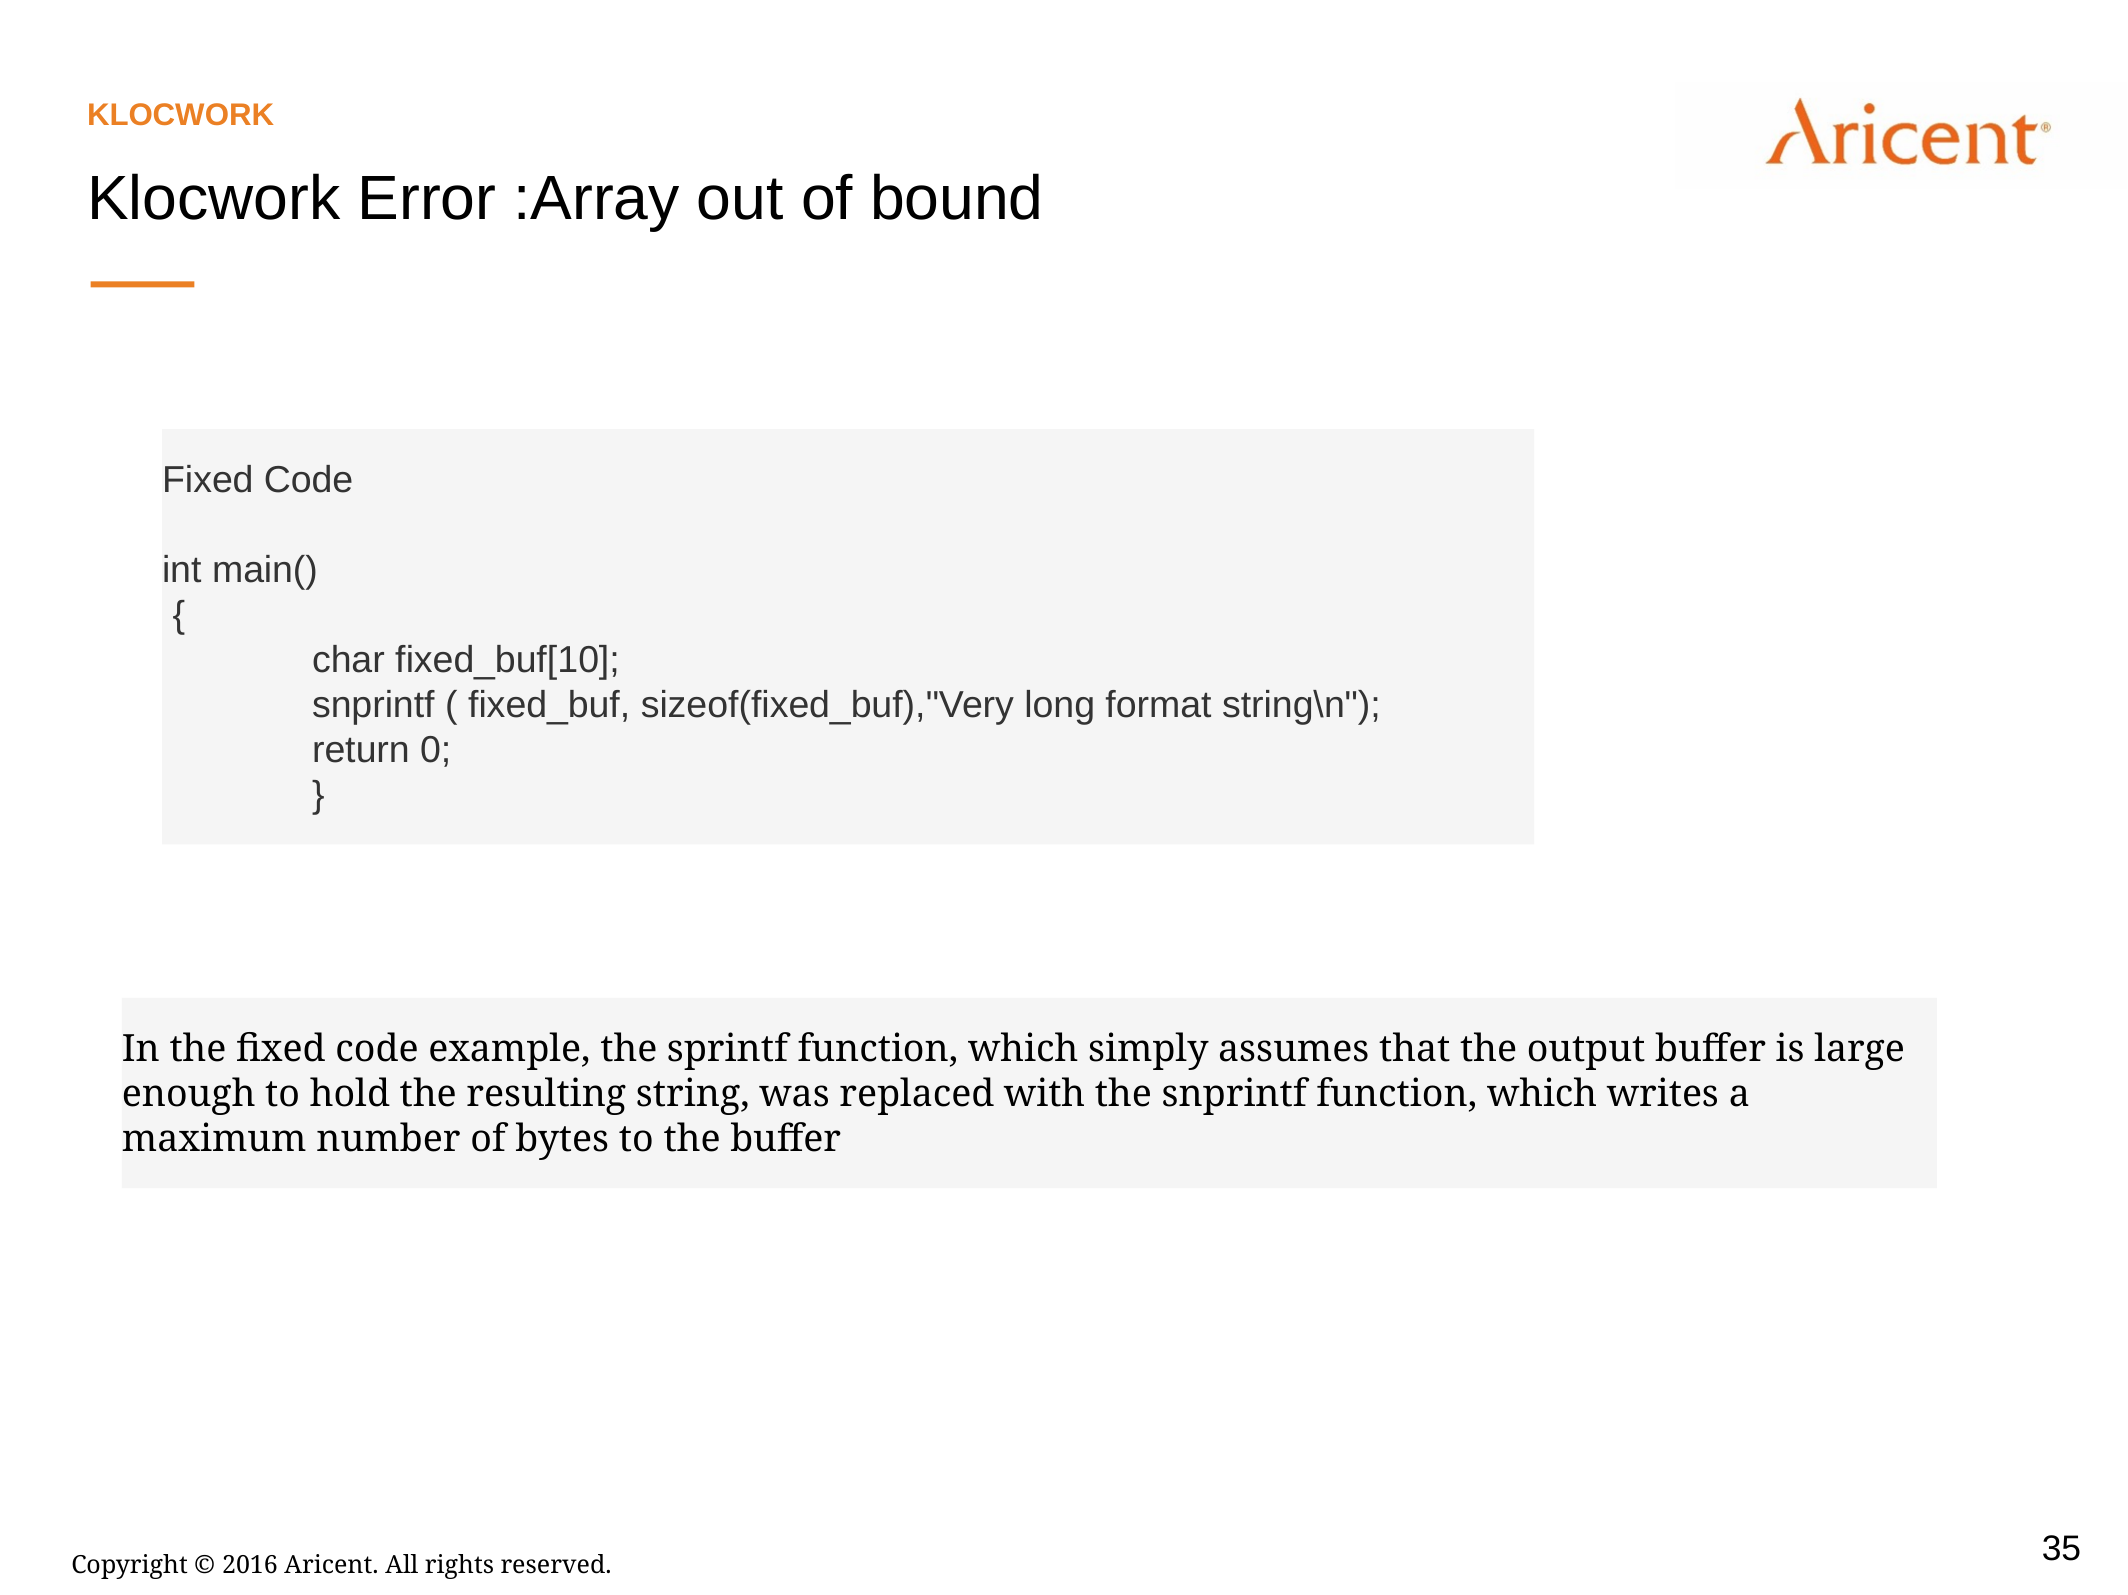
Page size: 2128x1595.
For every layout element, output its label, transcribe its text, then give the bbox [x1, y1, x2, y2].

picture [1675, 82, 2128, 189]
text_box In the fixed code example, the sprintf function, which simply assumes that the output buffer is large enough to hold the resulting string, was replaced with the snprintf function, which writes a maximum number of bytes to the buffer [121, 997, 1937, 1189]
list Klocwork Error :Array out of bound [72, 150, 1742, 277]
list Klocwork [72, 46, 1742, 140]
text_box Fixed Code int main() { char fixed_buf[10]; snprintf ( fixed_buf, sizeof(fixed_buf),"Very long format string\n"); return 0; } [162, 429, 1535, 845]
